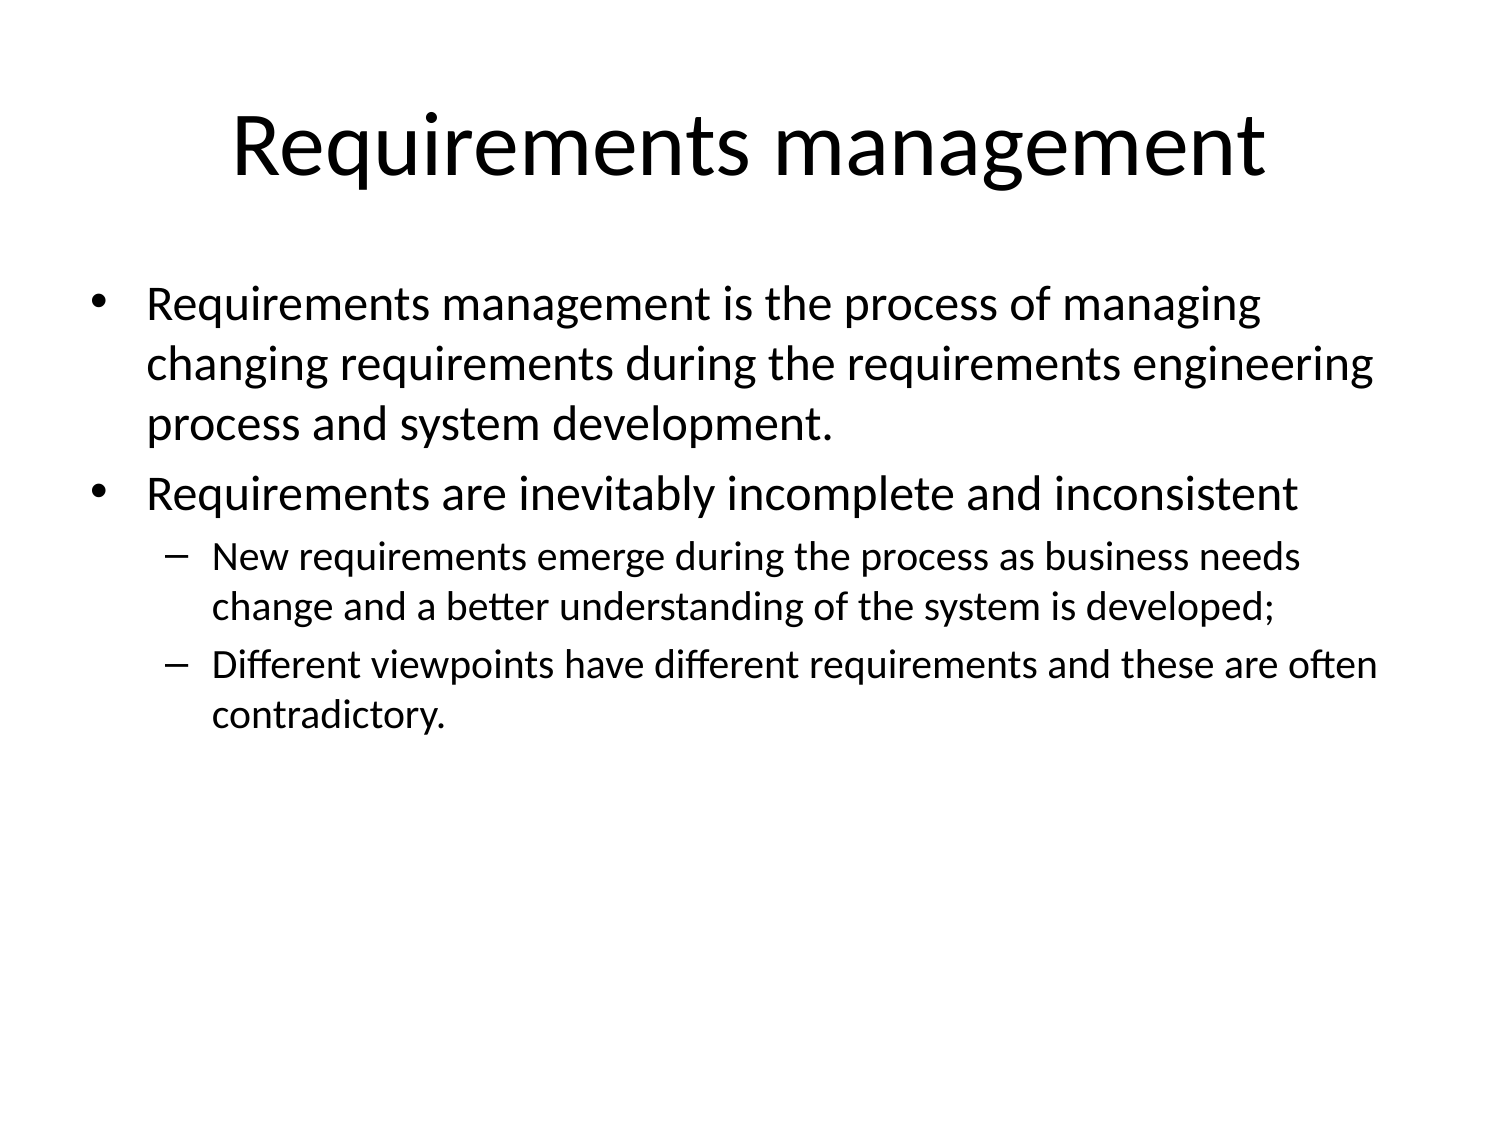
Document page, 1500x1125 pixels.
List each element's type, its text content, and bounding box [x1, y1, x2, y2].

list Requirements management is the process of managing changing requirements during the requirements engineering process and system development. Requirements are inevitably incomplete and inconsistent New requirements emerge during the process as business needs change and a better understanding of the system is developed; Different viewpoints have different requirements and these are often contradictory. [75, 262, 1425, 1005]
title Requirements management [75, 45, 1425, 233]
